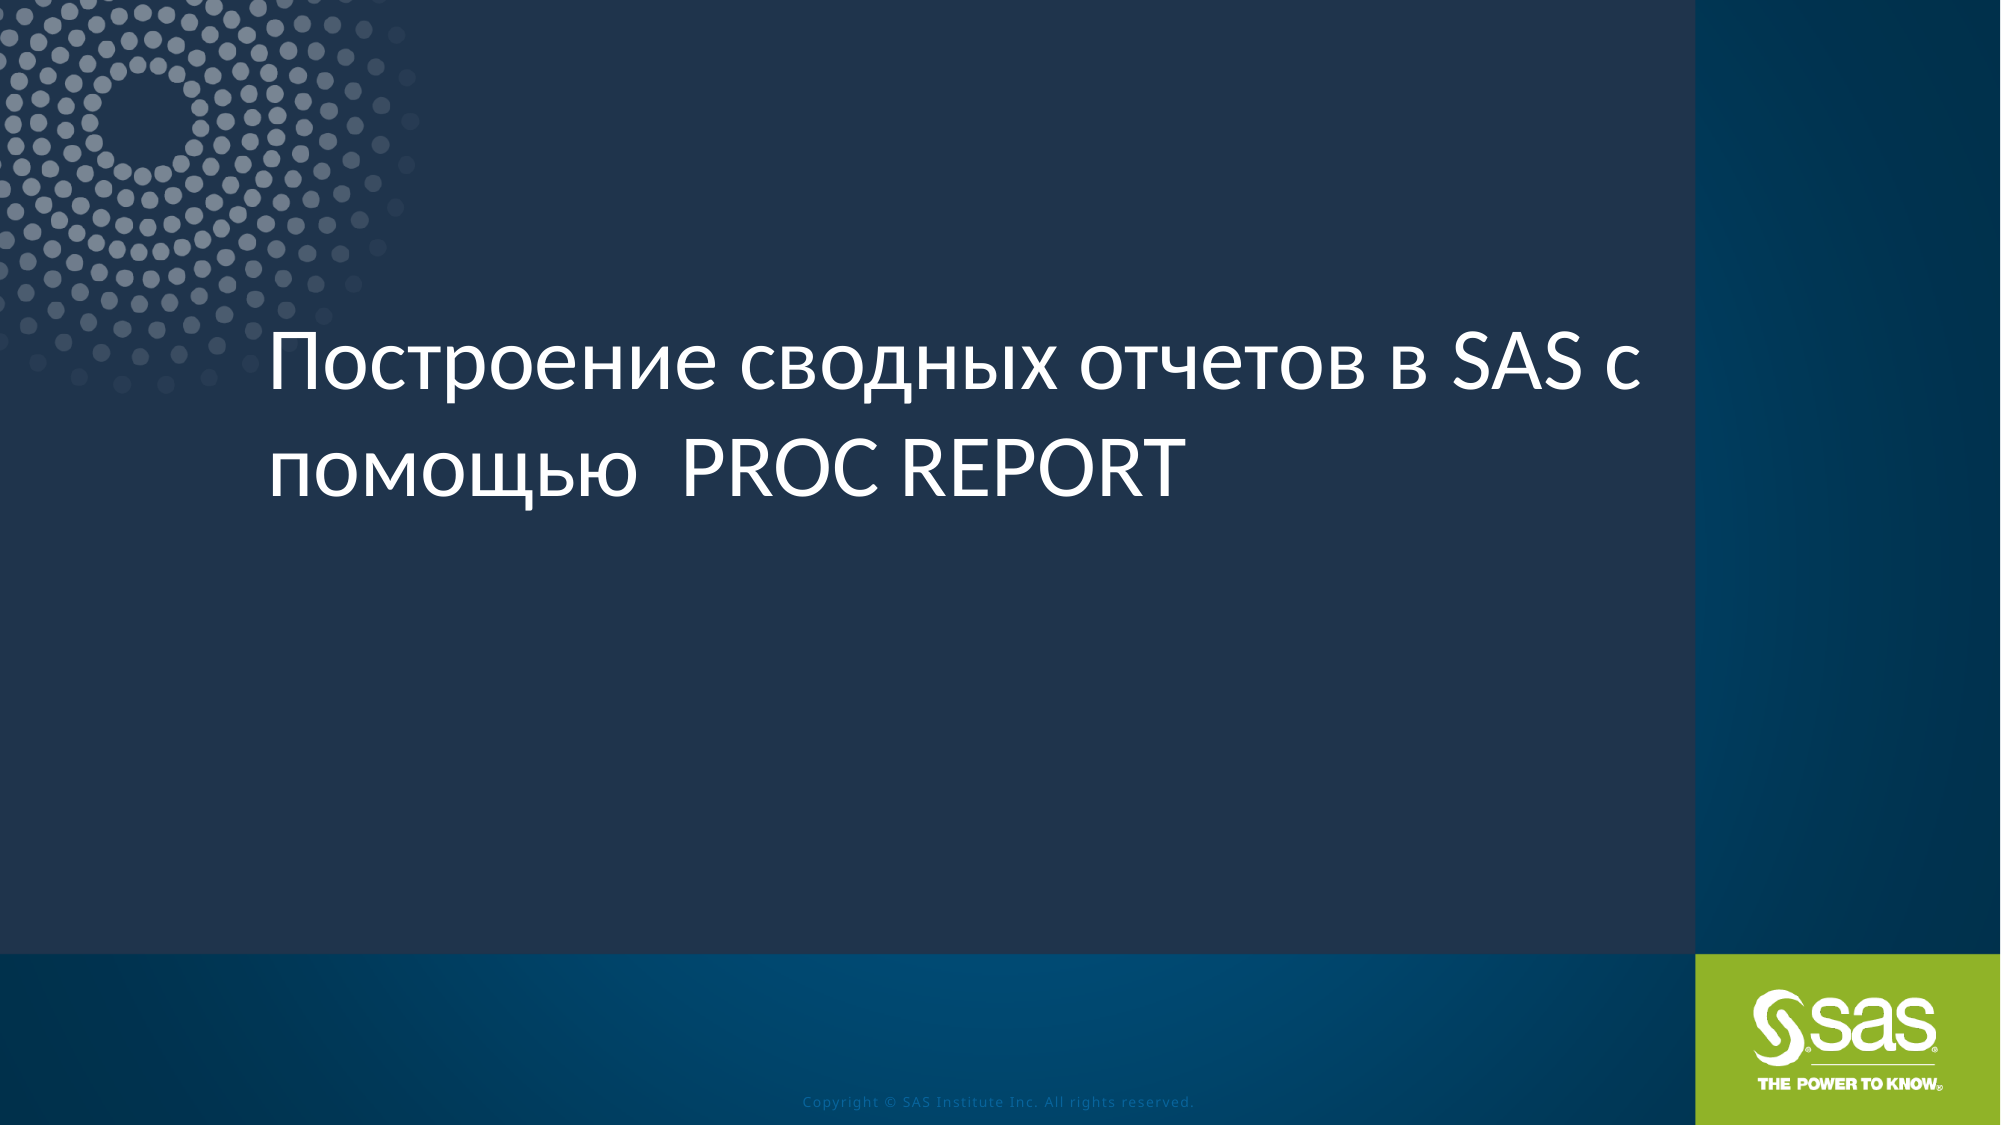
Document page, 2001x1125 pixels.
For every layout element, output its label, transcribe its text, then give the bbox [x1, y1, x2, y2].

title Построение сводных отчетов в SAS с помощью PROC REPORT [251, 290, 1698, 522]
picture [0, 0, 2001, 1125]
